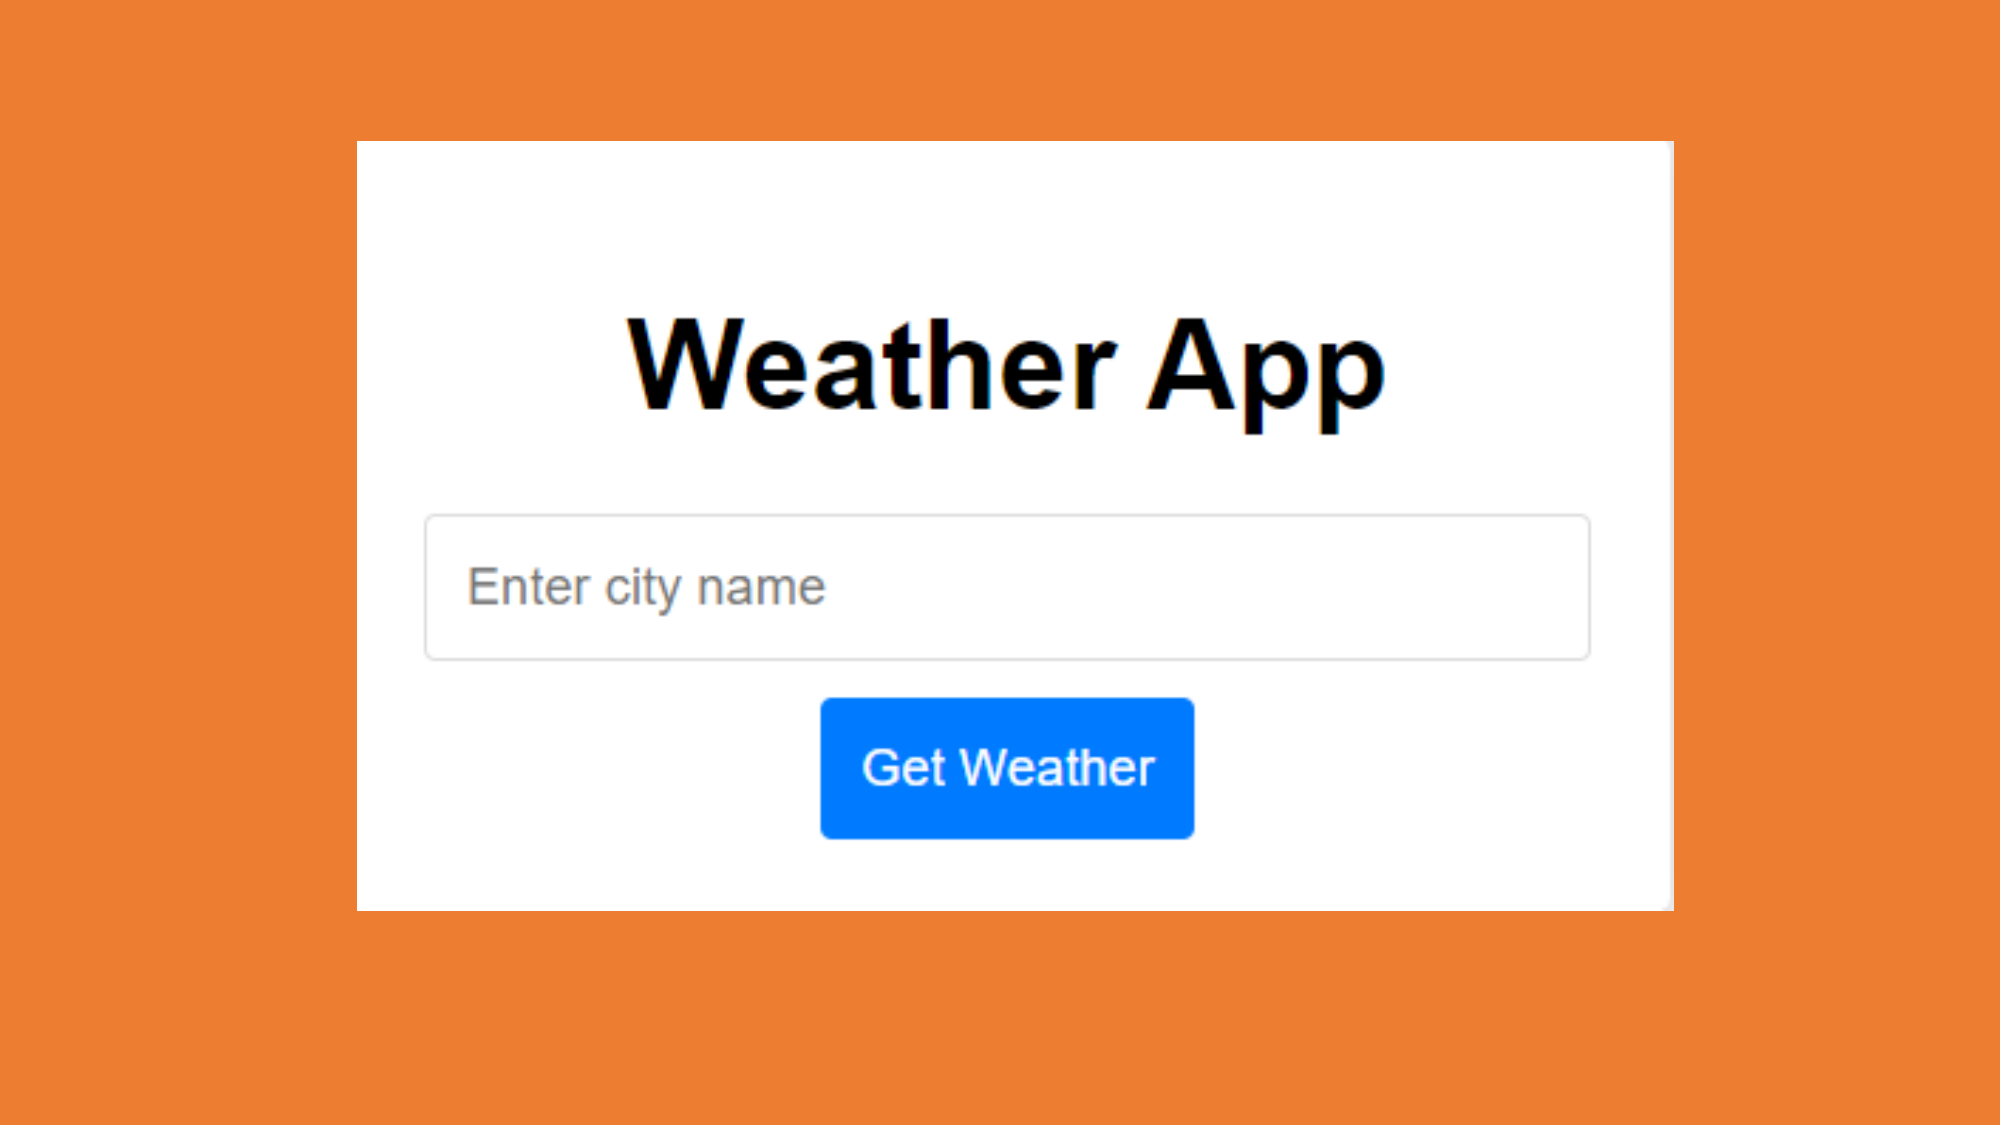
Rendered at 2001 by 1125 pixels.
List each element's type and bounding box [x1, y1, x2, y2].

list [357, 141, 1674, 911]
